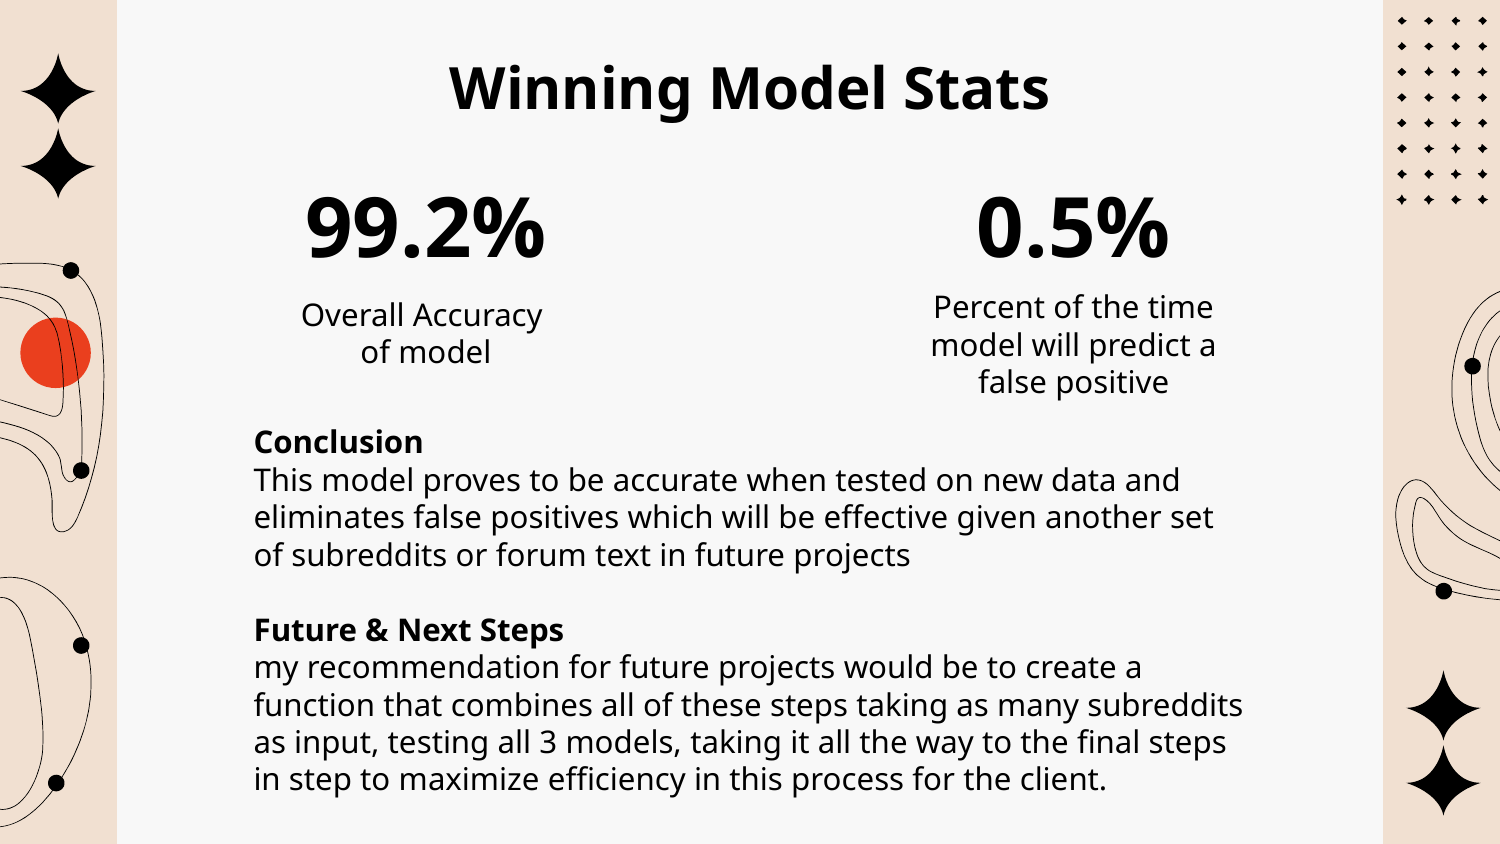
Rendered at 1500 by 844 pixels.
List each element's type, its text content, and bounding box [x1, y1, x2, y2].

subtitle Overall Accuracy of model [238, 289, 614, 376]
title 0.5% [886, 186, 1262, 262]
title Winning Model Stats [116, 62, 1383, 110]
title 99.2% [238, 186, 614, 262]
subtitle Conclusion This model proves to be accurate when tested on new data and eliminates false positives which will be effective given another set of subreddits or forum text in future projects Future & Next Steps my recommendation for future projects would be to create a function that combines all of these steps taking as many subreddits as input, testing all 3 models, taking it all the way to the final steps in step to maximize efficiency in this process for the client. [238, 425, 1262, 794]
subtitle Percent of the time model will predict a false positive [886, 298, 1262, 426]
